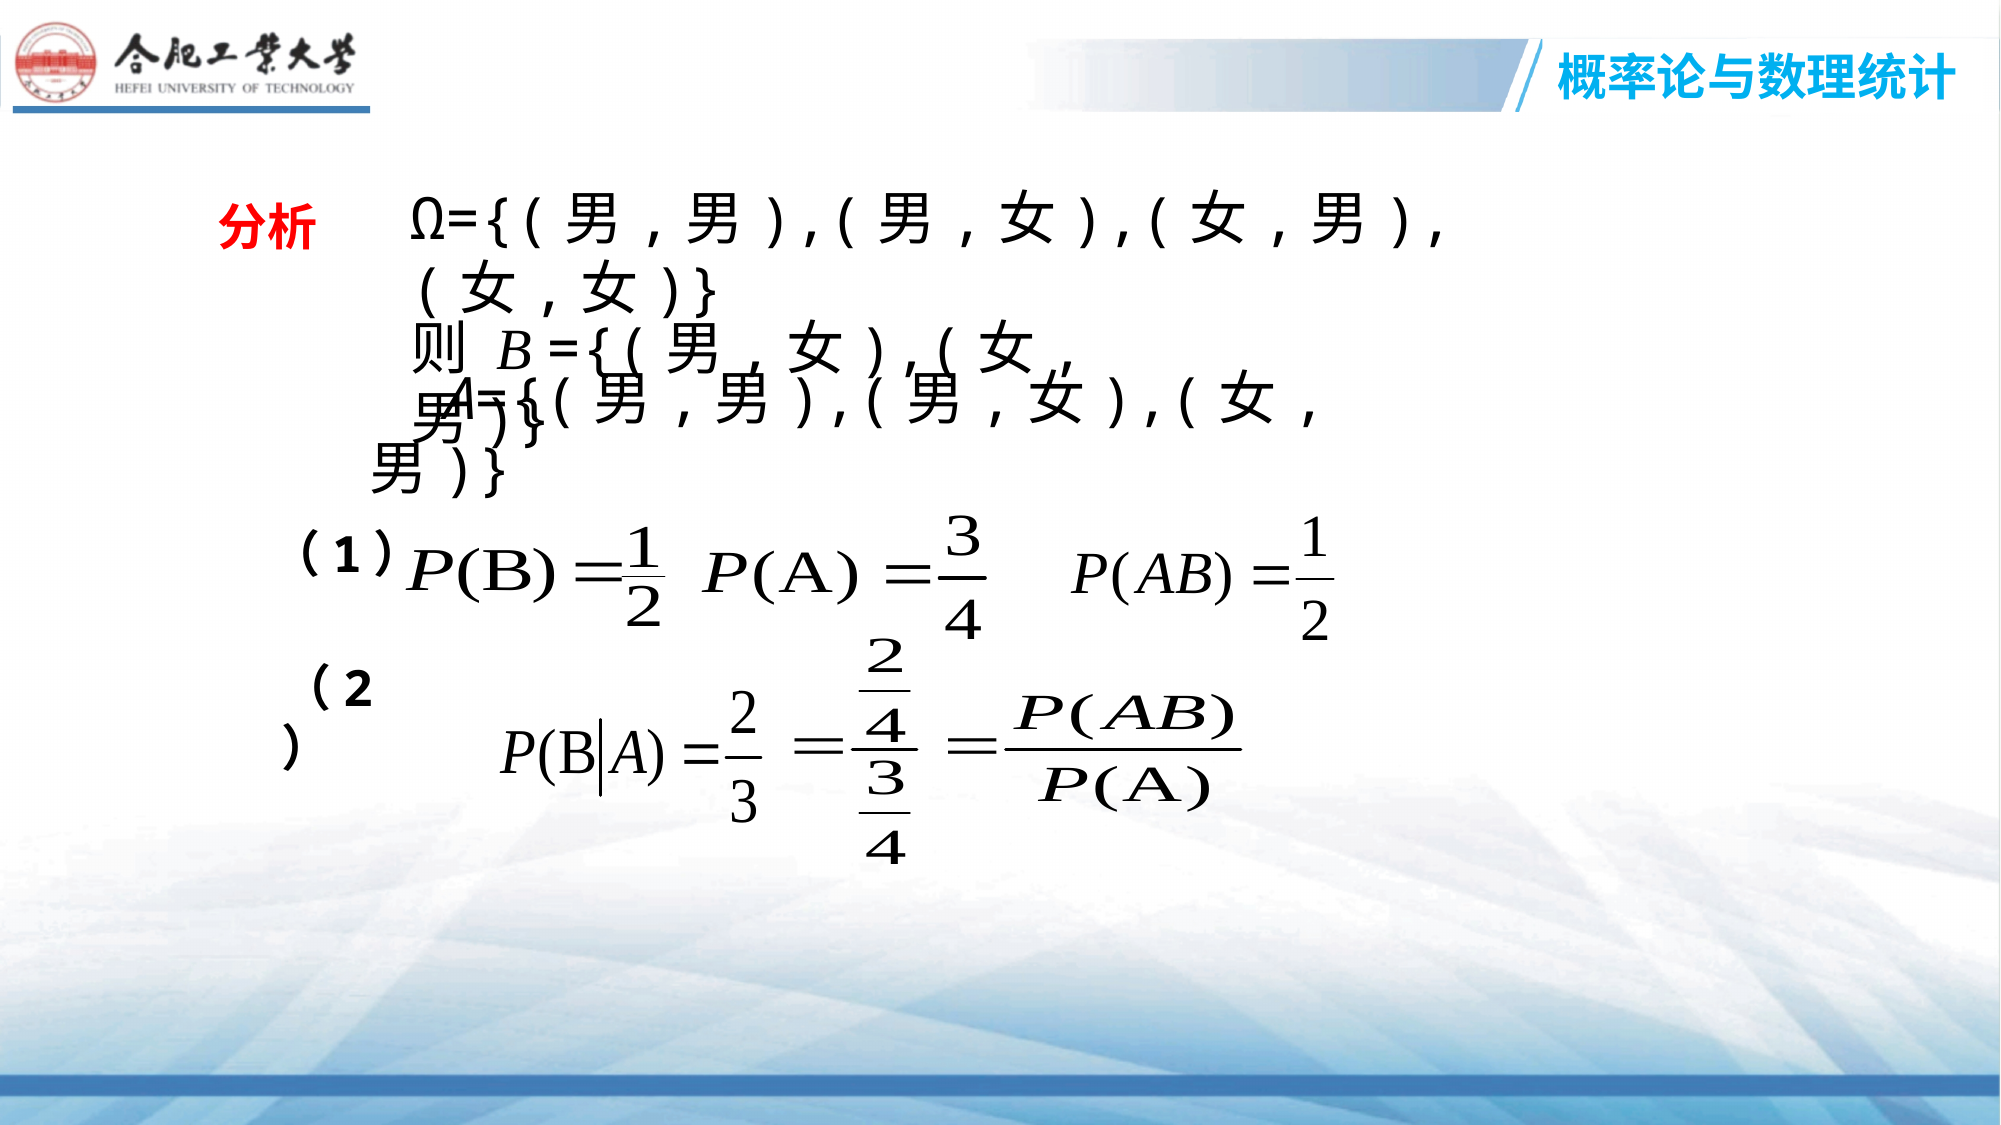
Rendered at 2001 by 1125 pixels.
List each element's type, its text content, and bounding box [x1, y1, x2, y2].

text_box 则 B ={(男,女),(女,男)} [395, 303, 1228, 353]
text_box （2） [267, 648, 408, 784]
text_box A={(男,男),(男,女),(女,男)} [355, 353, 1305, 509]
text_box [772, 622, 1262, 877]
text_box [1059, 499, 1346, 654]
picture [0, 0, 2001, 1125]
text_box Ω={(男,男),(男,女),(女,男),(女,女)} [395, 173, 1535, 329]
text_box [489, 672, 772, 837]
text_box 分析 [202, 188, 355, 264]
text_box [688, 498, 1000, 653]
text_box （1） [255, 514, 445, 590]
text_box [397, 517, 673, 636]
